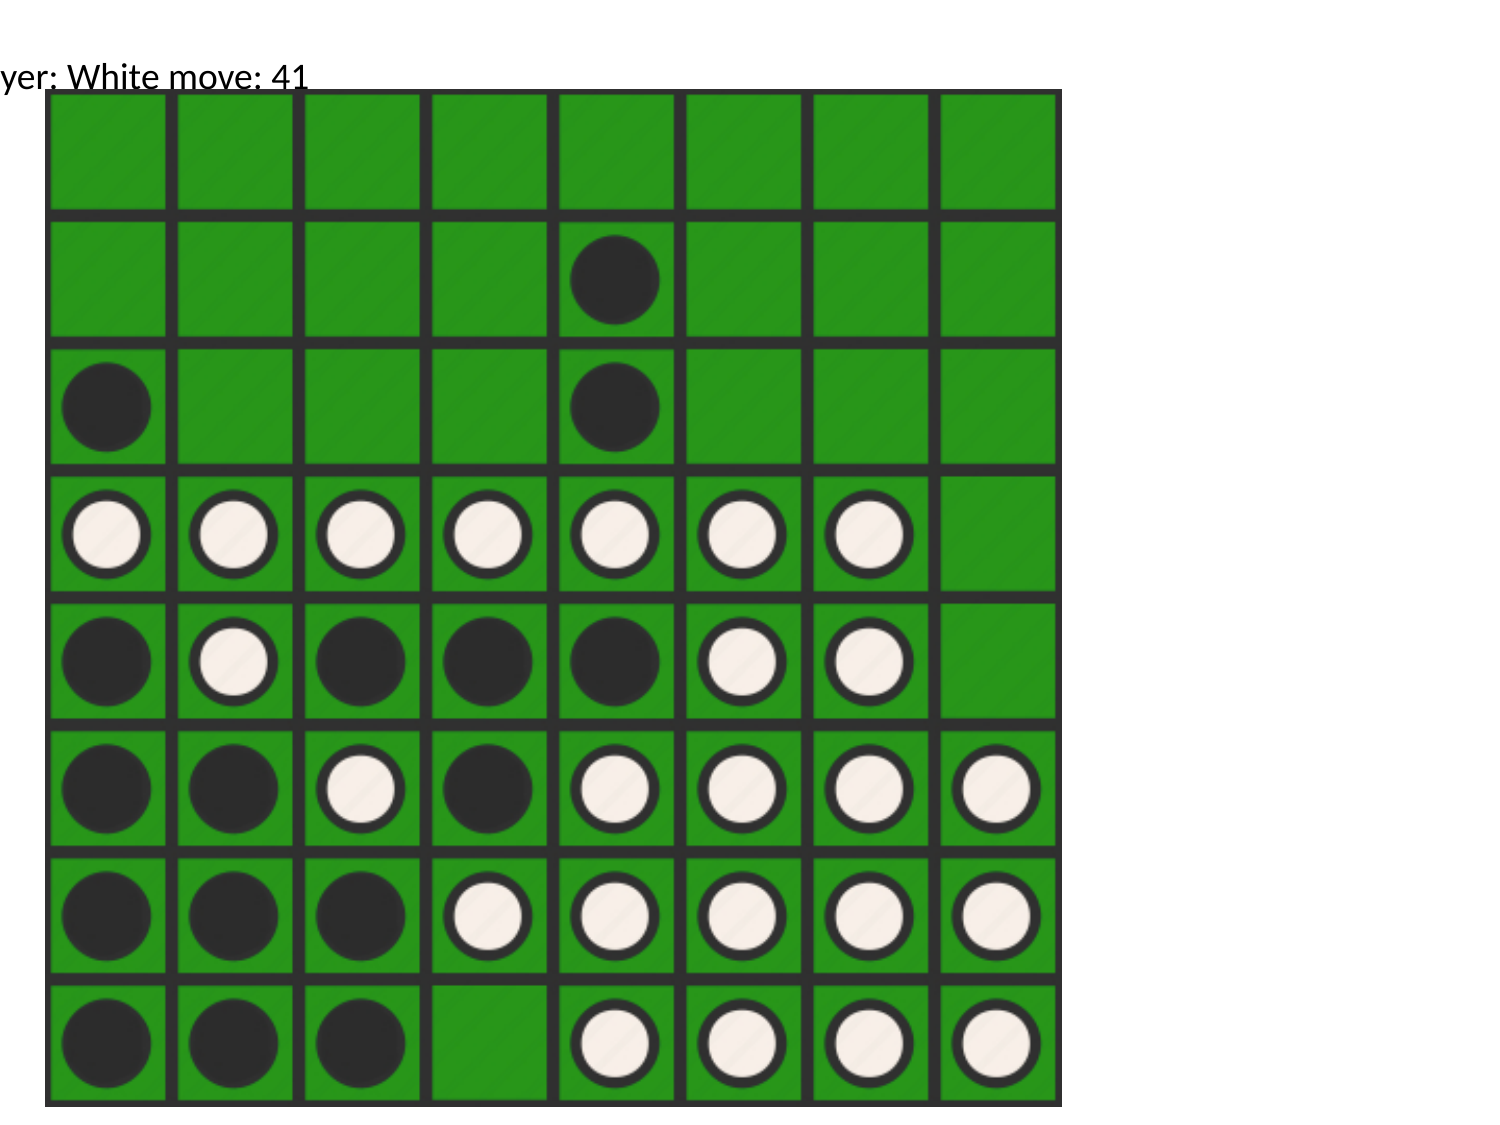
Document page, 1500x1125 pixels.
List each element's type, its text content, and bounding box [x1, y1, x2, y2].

picture [44, 89, 1062, 1107]
text_box turn: 36 player: White move: 41 [0, 44, 325, 105]
